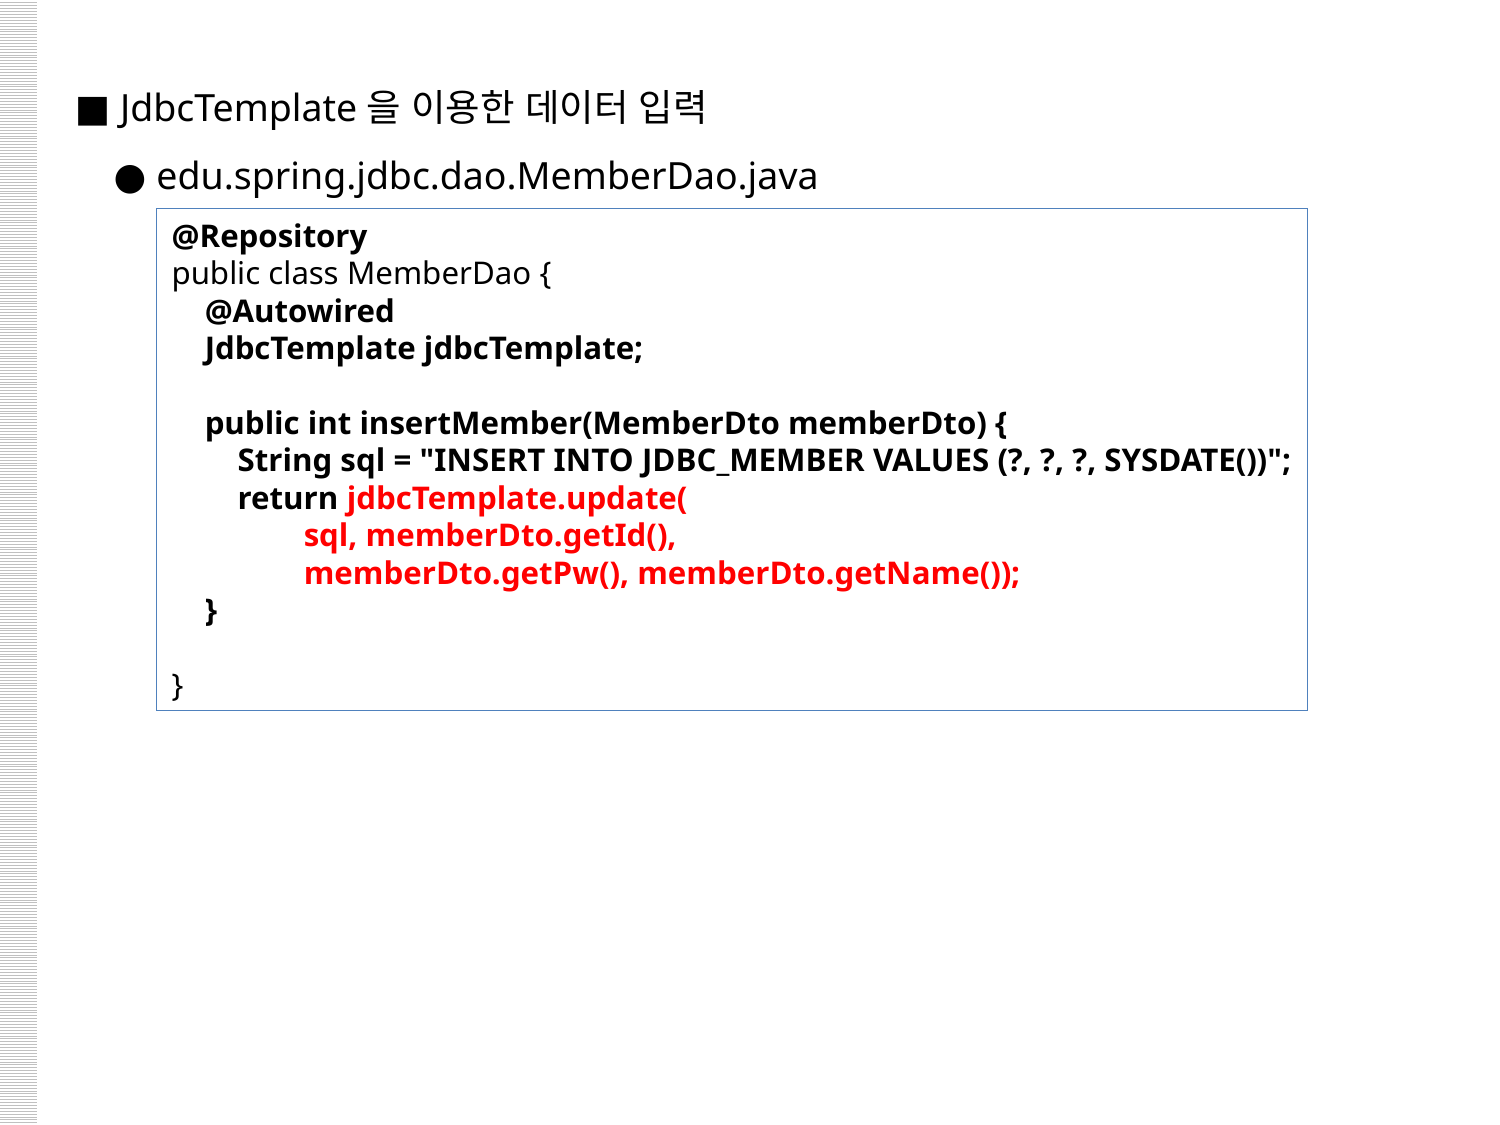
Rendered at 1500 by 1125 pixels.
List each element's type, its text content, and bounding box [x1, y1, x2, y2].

text_box ■ JdbcTemplate을 이용한 데이터 입력 ● edu.spring.jdbc.dao.MemberDao.java [60, 54, 834, 205]
text_box @Repository public class MemberDao { @Autowired JdbcTemplate jdbcTemplate; public int insertMember(MemberDto memberDto) { String sql = "INSERT INTO JDBC_MEMBER VALUES (?, ?, ?, SYSDATE())"; return jdbcTemplate.update( sql, memberDto.getId(), memberDto.getPw(), memberDto.getName()); } } [156, 208, 1308, 711]
